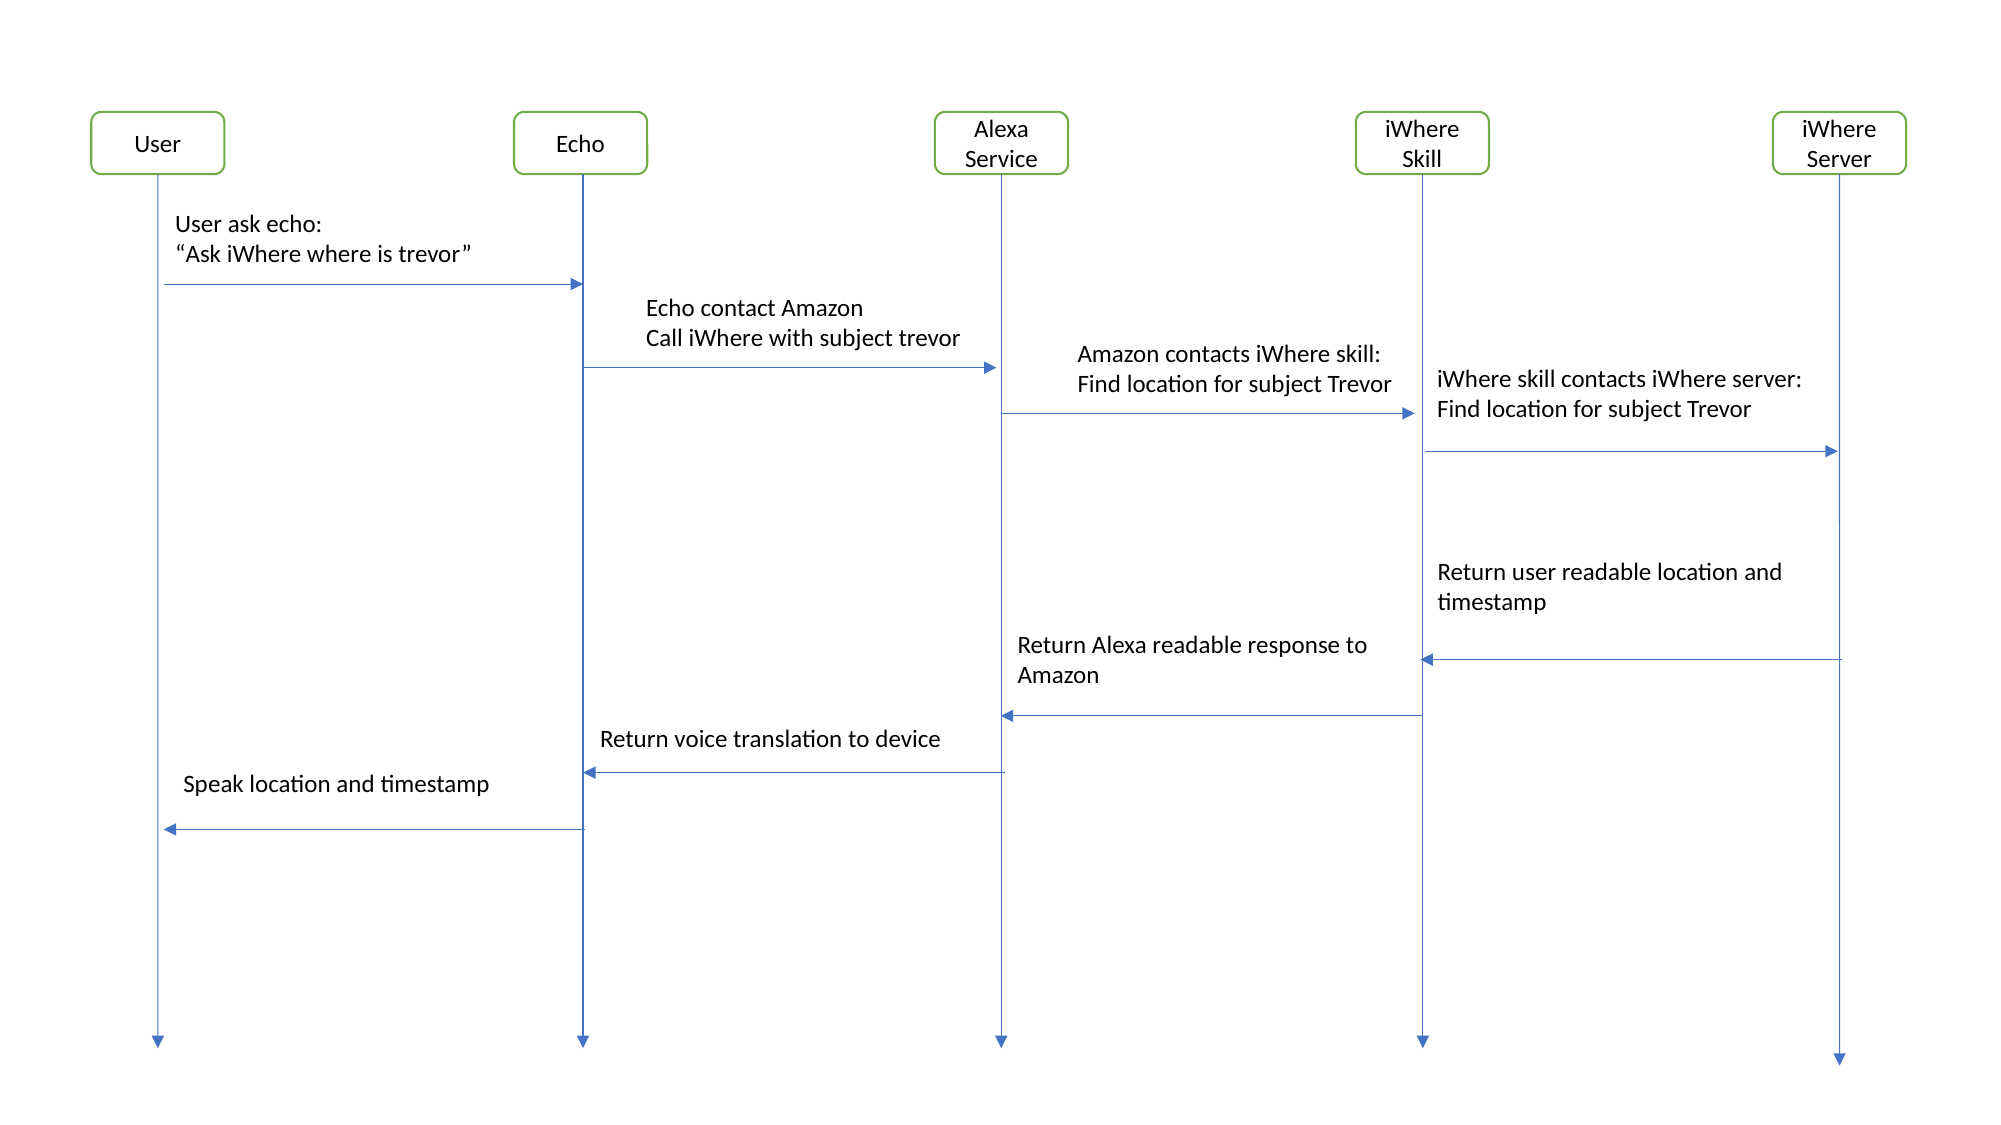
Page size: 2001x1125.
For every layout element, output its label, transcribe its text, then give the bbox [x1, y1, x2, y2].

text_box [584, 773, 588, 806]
text_box Alexa Service [933, 110, 1070, 176]
text_box Speak location and timestamp [168, 760, 582, 806]
text_box User ask echo: “Ask iWhere where is trevor” [160, 200, 523, 276]
text_box iWhere Server [1771, 110, 1908, 176]
text_box Return user readable location and timestamp [1423, 548, 1839, 623]
text_box iWhere skill contacts iWhere server: Find location for subject Trevor [1423, 354, 1839, 430]
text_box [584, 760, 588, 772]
text_box Return Alexa readable response to Amazon [1002, 621, 1422, 697]
text_box Echo [512, 110, 649, 176]
text_box Echo contact Amazon Call iWhere with subject trevor [631, 284, 994, 359]
text_box iWhere Skill [1354, 110, 1491, 176]
text_box Return voice translation to device [585, 714, 1001, 760]
text_box Amazon contacts iWhere skill: Find location for subject Trevor [1062, 329, 1422, 405]
text_box User [90, 110, 226, 176]
